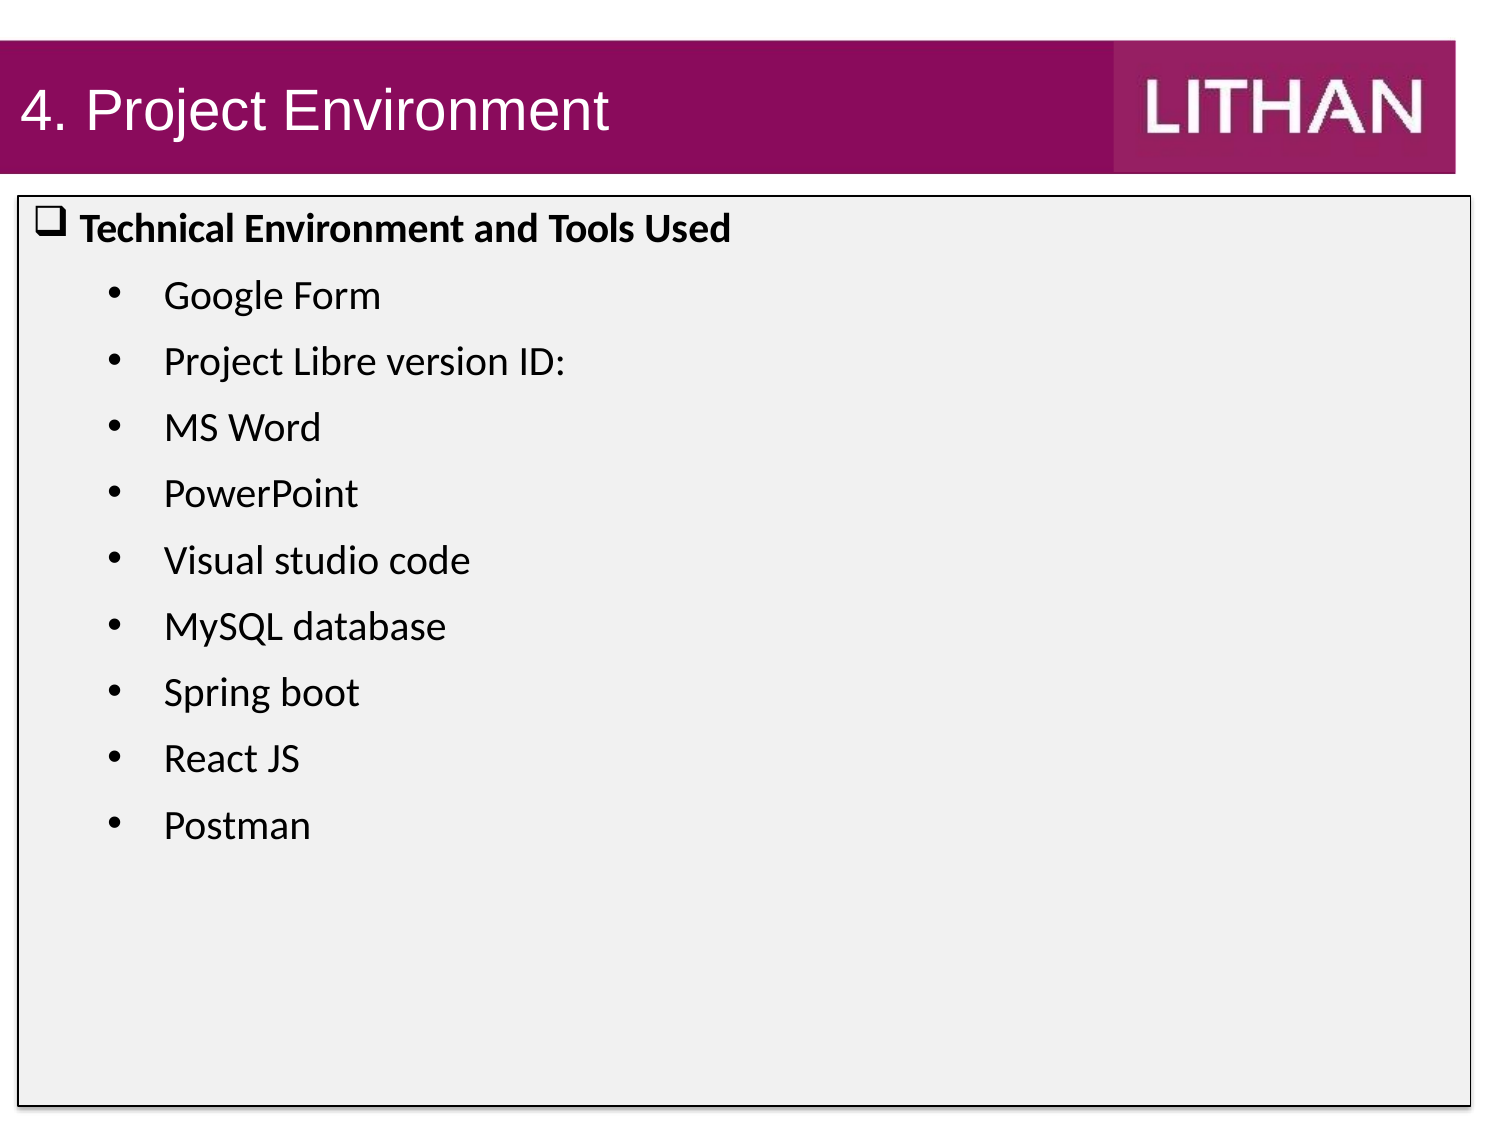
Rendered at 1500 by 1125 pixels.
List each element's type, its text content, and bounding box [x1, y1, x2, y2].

picture [0, 37, 1457, 178]
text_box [2, 188, 1477, 1116]
title 4. Project Environment [18, 70, 613, 186]
